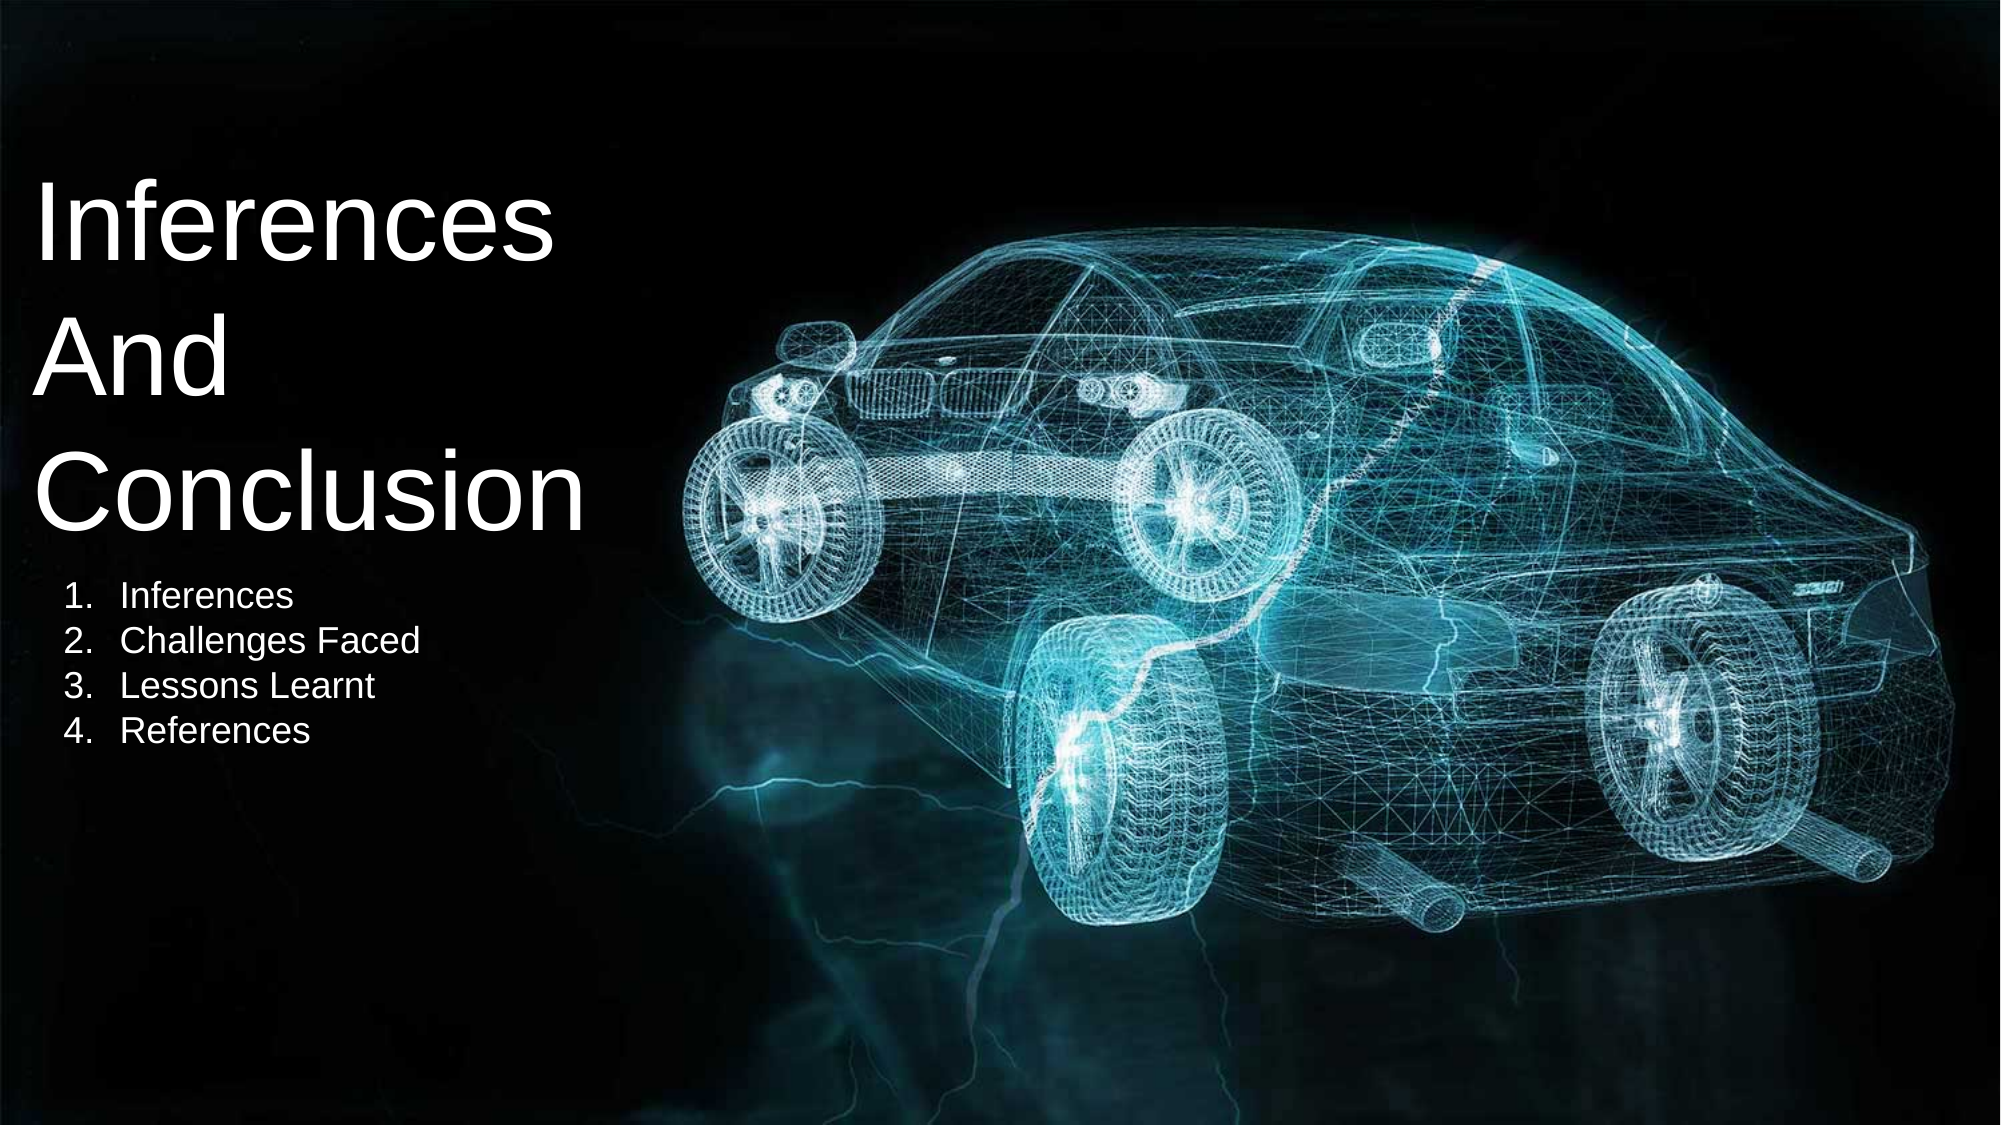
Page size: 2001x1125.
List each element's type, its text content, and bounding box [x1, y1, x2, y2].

text_box Inferences Challenges Faced Lessons Learnt References [48, 563, 699, 759]
picture [0, 0, 2001, 1125]
text_box Inferences And Conclusion [17, 140, 968, 561]
